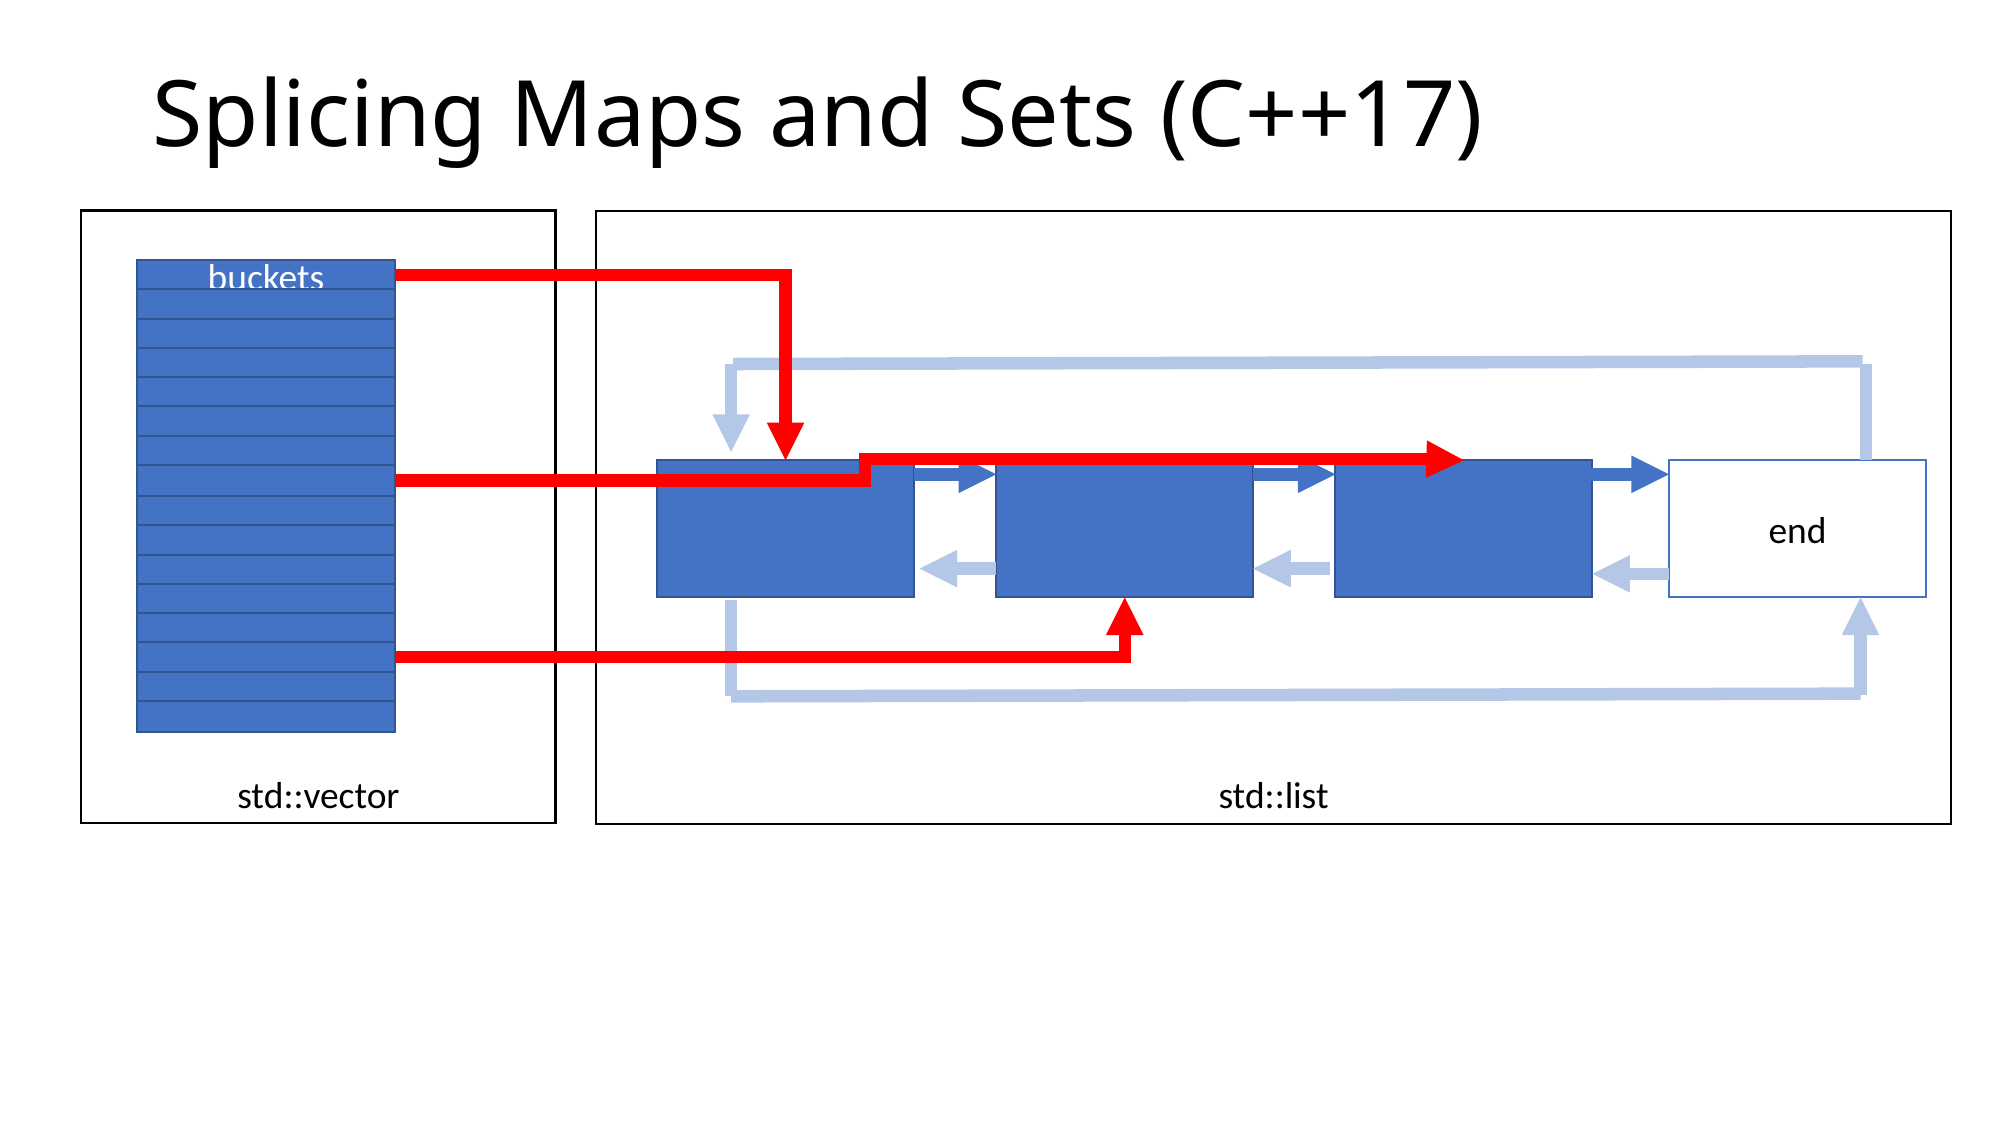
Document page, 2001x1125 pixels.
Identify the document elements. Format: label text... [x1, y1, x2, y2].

text_box [136, 554, 396, 583]
text_box [136, 524, 396, 554]
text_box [394, 597, 1125, 657]
text_box [136, 435, 394, 464]
text_box std::list [595, 210, 1952, 825]
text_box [732, 693, 1861, 697]
text_box [1334, 459, 1593, 598]
text_box [136, 405, 394, 435]
text_box [136, 288, 394, 318]
text_box Splicing Maps and Sets (C++17) [137, 59, 1863, 278]
text_box [136, 495, 396, 524]
text_box [995, 481, 1254, 598]
text_box buckets [136, 259, 396, 288]
text_box [136, 583, 396, 612]
text_box end [1668, 459, 1927, 598]
text_box [656, 481, 915, 597]
text_box [136, 318, 394, 347]
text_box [394, 275, 786, 460]
text_box [136, 376, 394, 405]
text_box [136, 641, 396, 671]
text_box [136, 464, 396, 495]
text_box [136, 612, 394, 641]
text_box [136, 700, 396, 733]
text_box std::vector [80, 209, 557, 824]
text_box [136, 671, 396, 700]
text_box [394, 460, 1464, 481]
text_box [136, 347, 394, 376]
